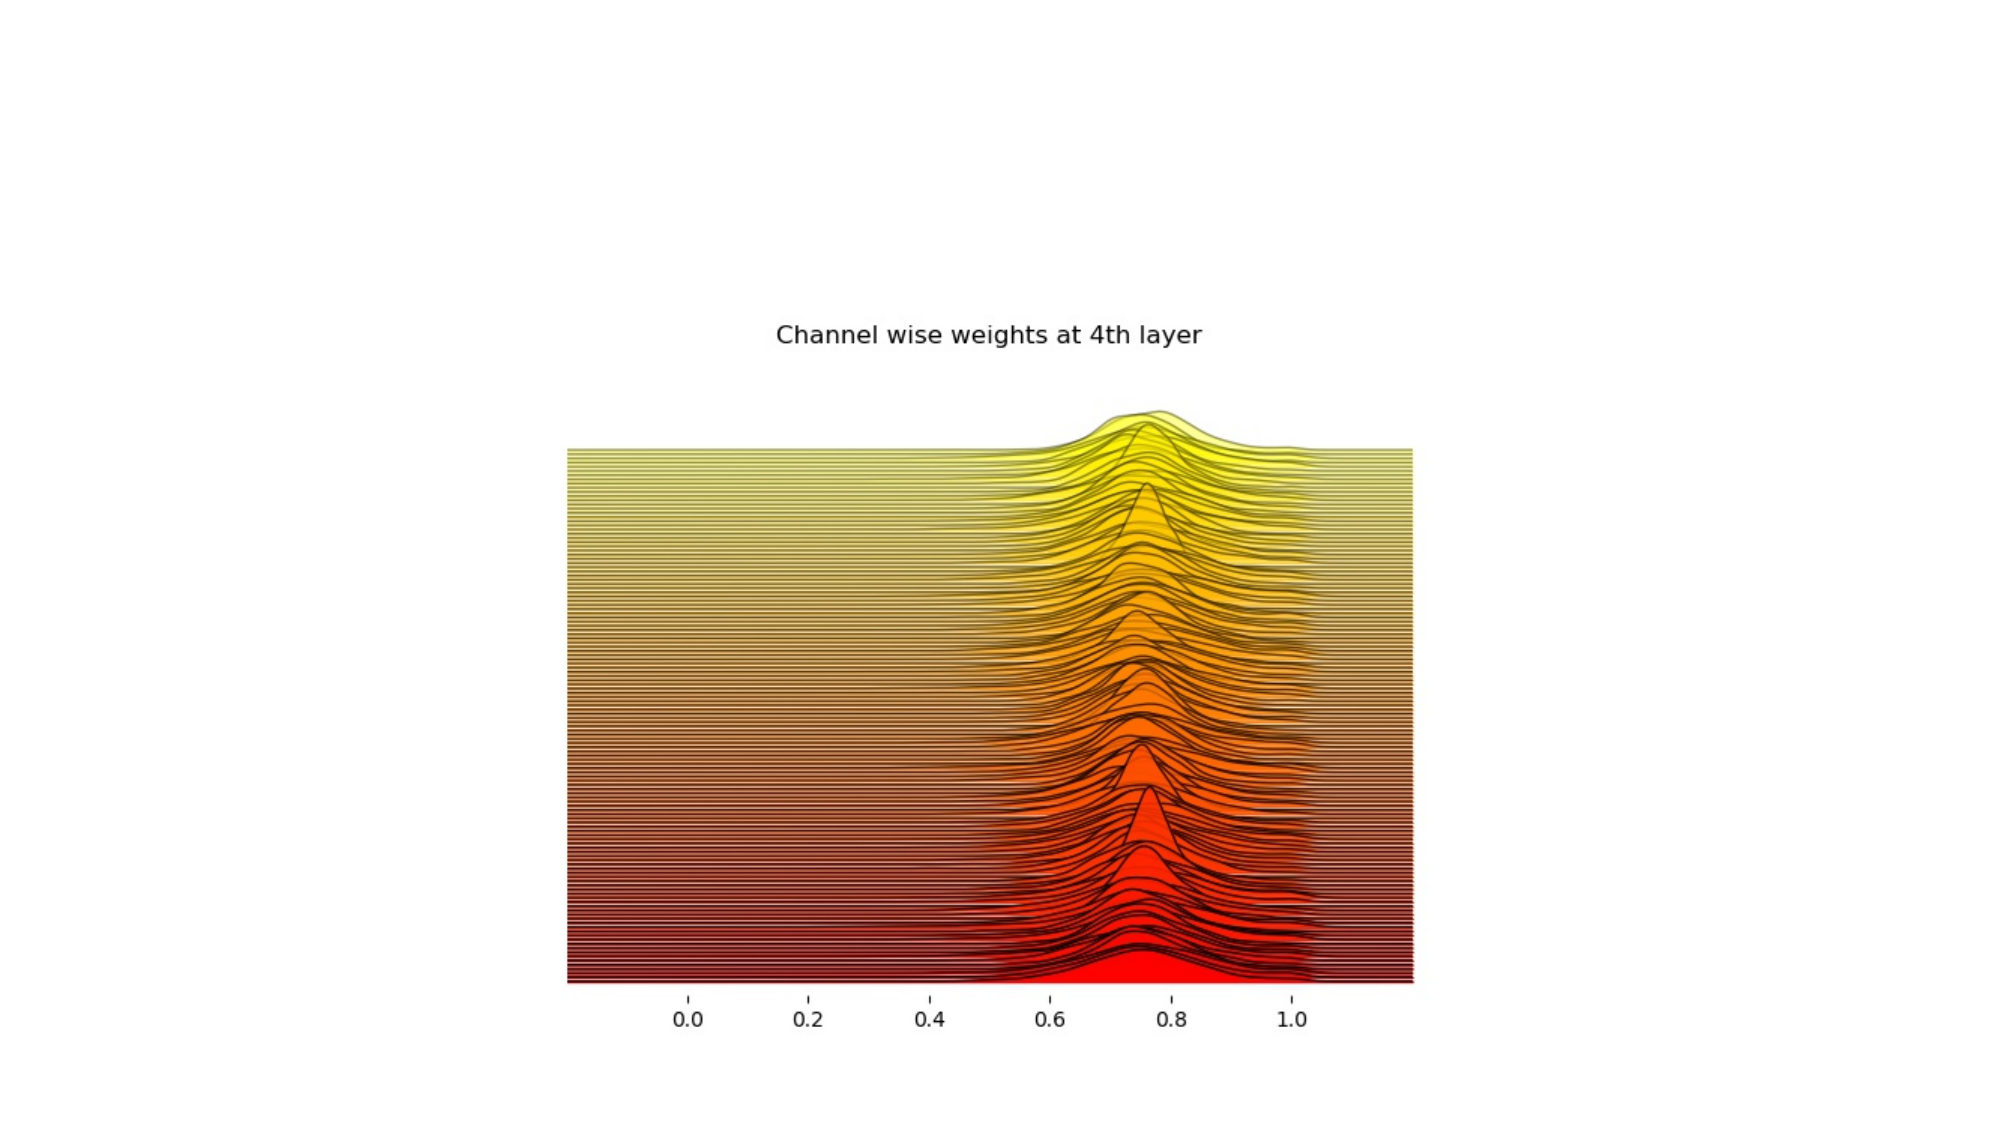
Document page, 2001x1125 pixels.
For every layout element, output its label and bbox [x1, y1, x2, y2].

picture [539, 303, 1440, 1054]
